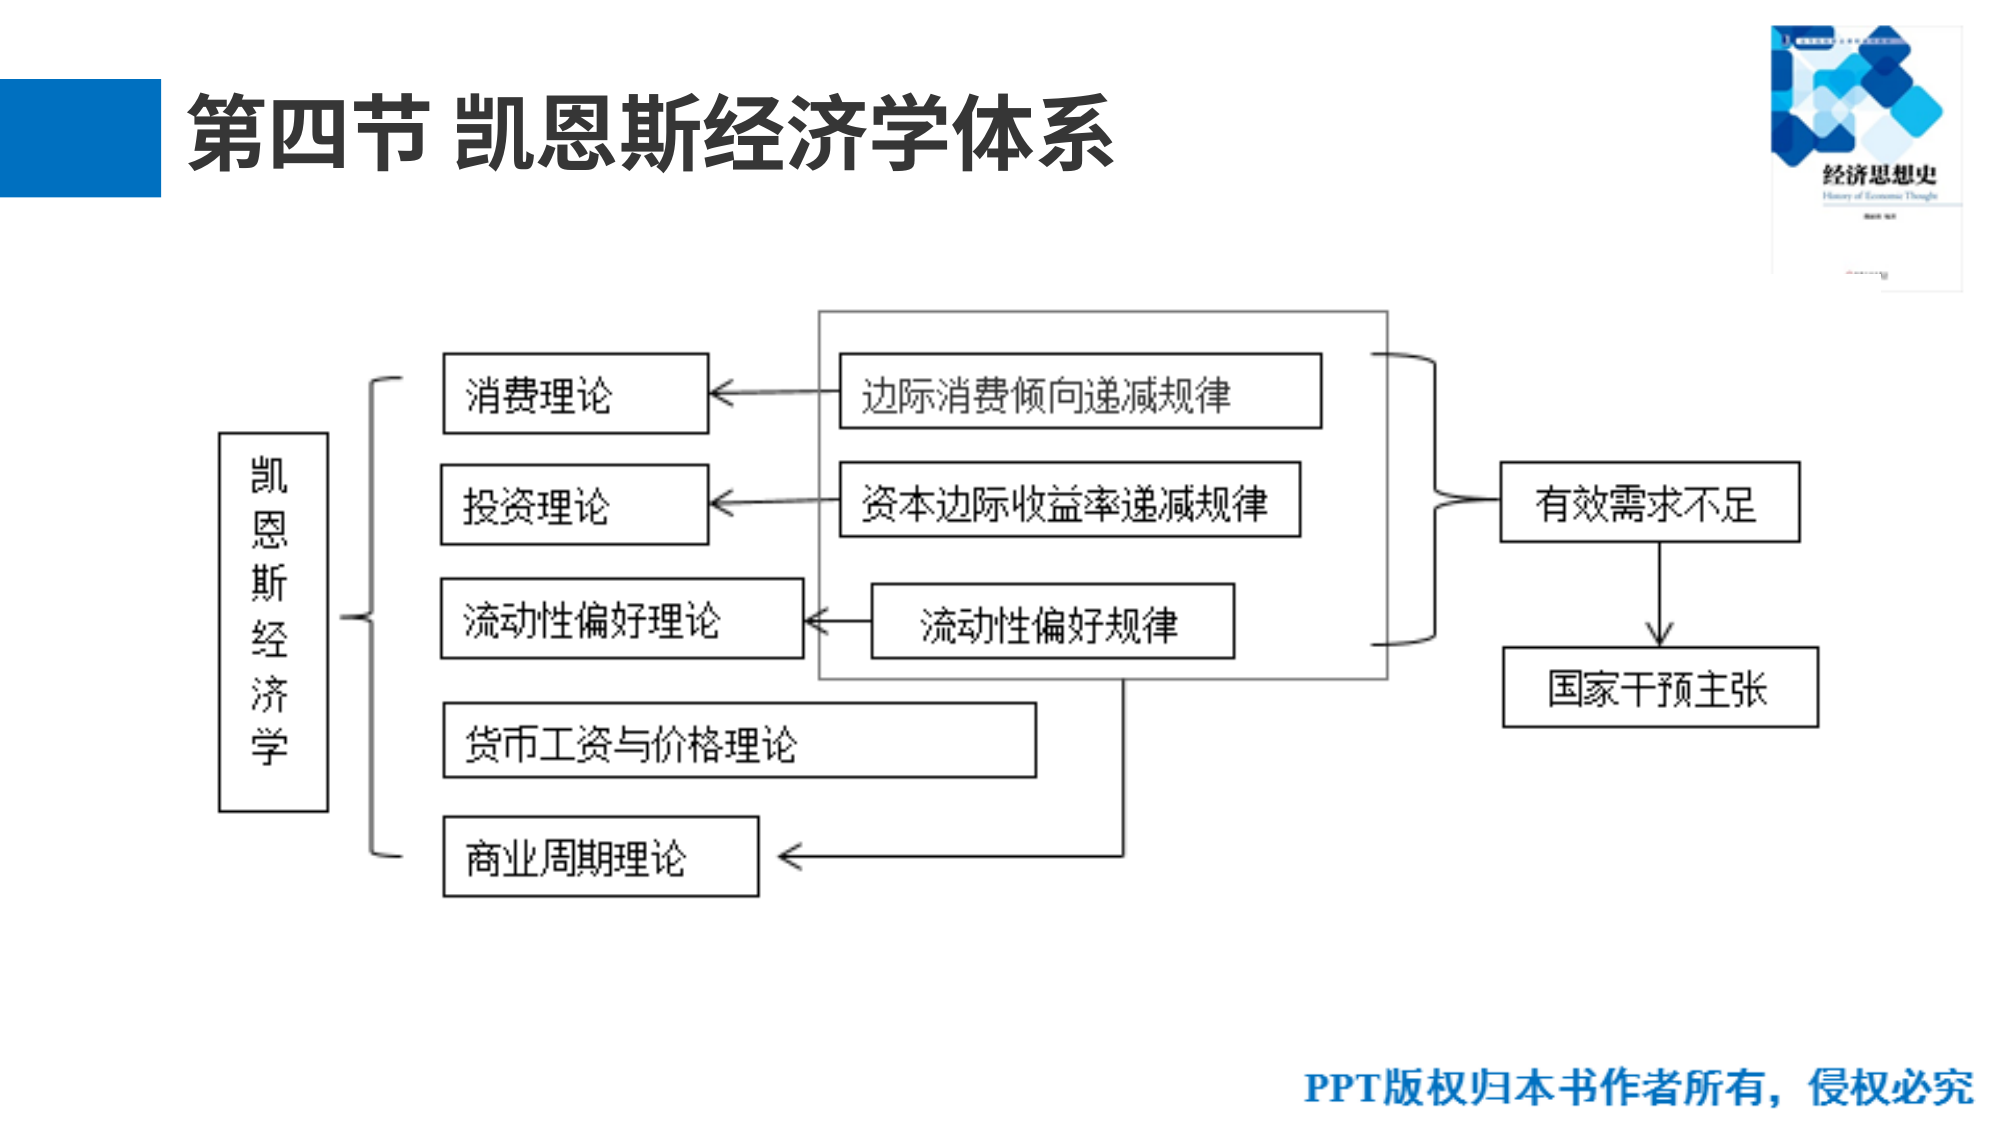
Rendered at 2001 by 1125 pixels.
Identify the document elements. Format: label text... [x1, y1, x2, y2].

text_box [0, 0, 2000, 74]
title 第四节 凯恩斯经济学体系 [169, 76, 2000, 225]
picture [0, 0, 2001, 1125]
text_box [0, 77, 163, 199]
